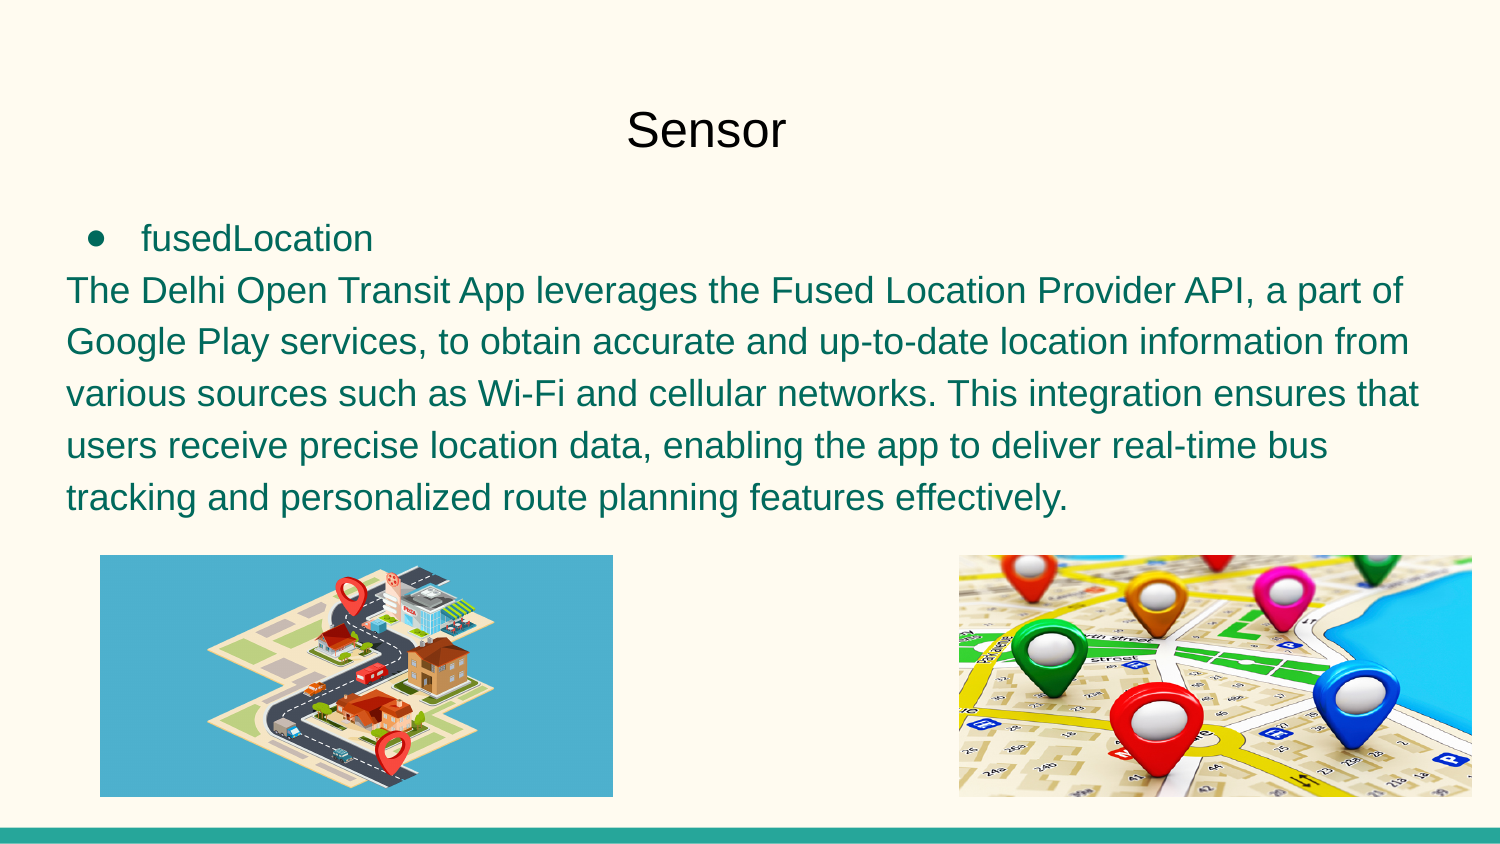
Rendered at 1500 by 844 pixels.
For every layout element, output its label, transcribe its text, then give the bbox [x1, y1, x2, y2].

picture [958, 555, 1472, 797]
list fusedLocation The Delhi Open Transit App leverages the Fused Location Provider API, a part of Google Play services, to obtain accurate and up-to-date location information from various sources such as Wi-Fi and cellular networks. This integration ensures that users receive precise location data, enabling the app to deliver real-time bus tracking and personalized route planning features effectively. [51, 192, 1449, 750]
picture [100, 555, 613, 797]
title Sensor [51, 72, 1449, 174]
